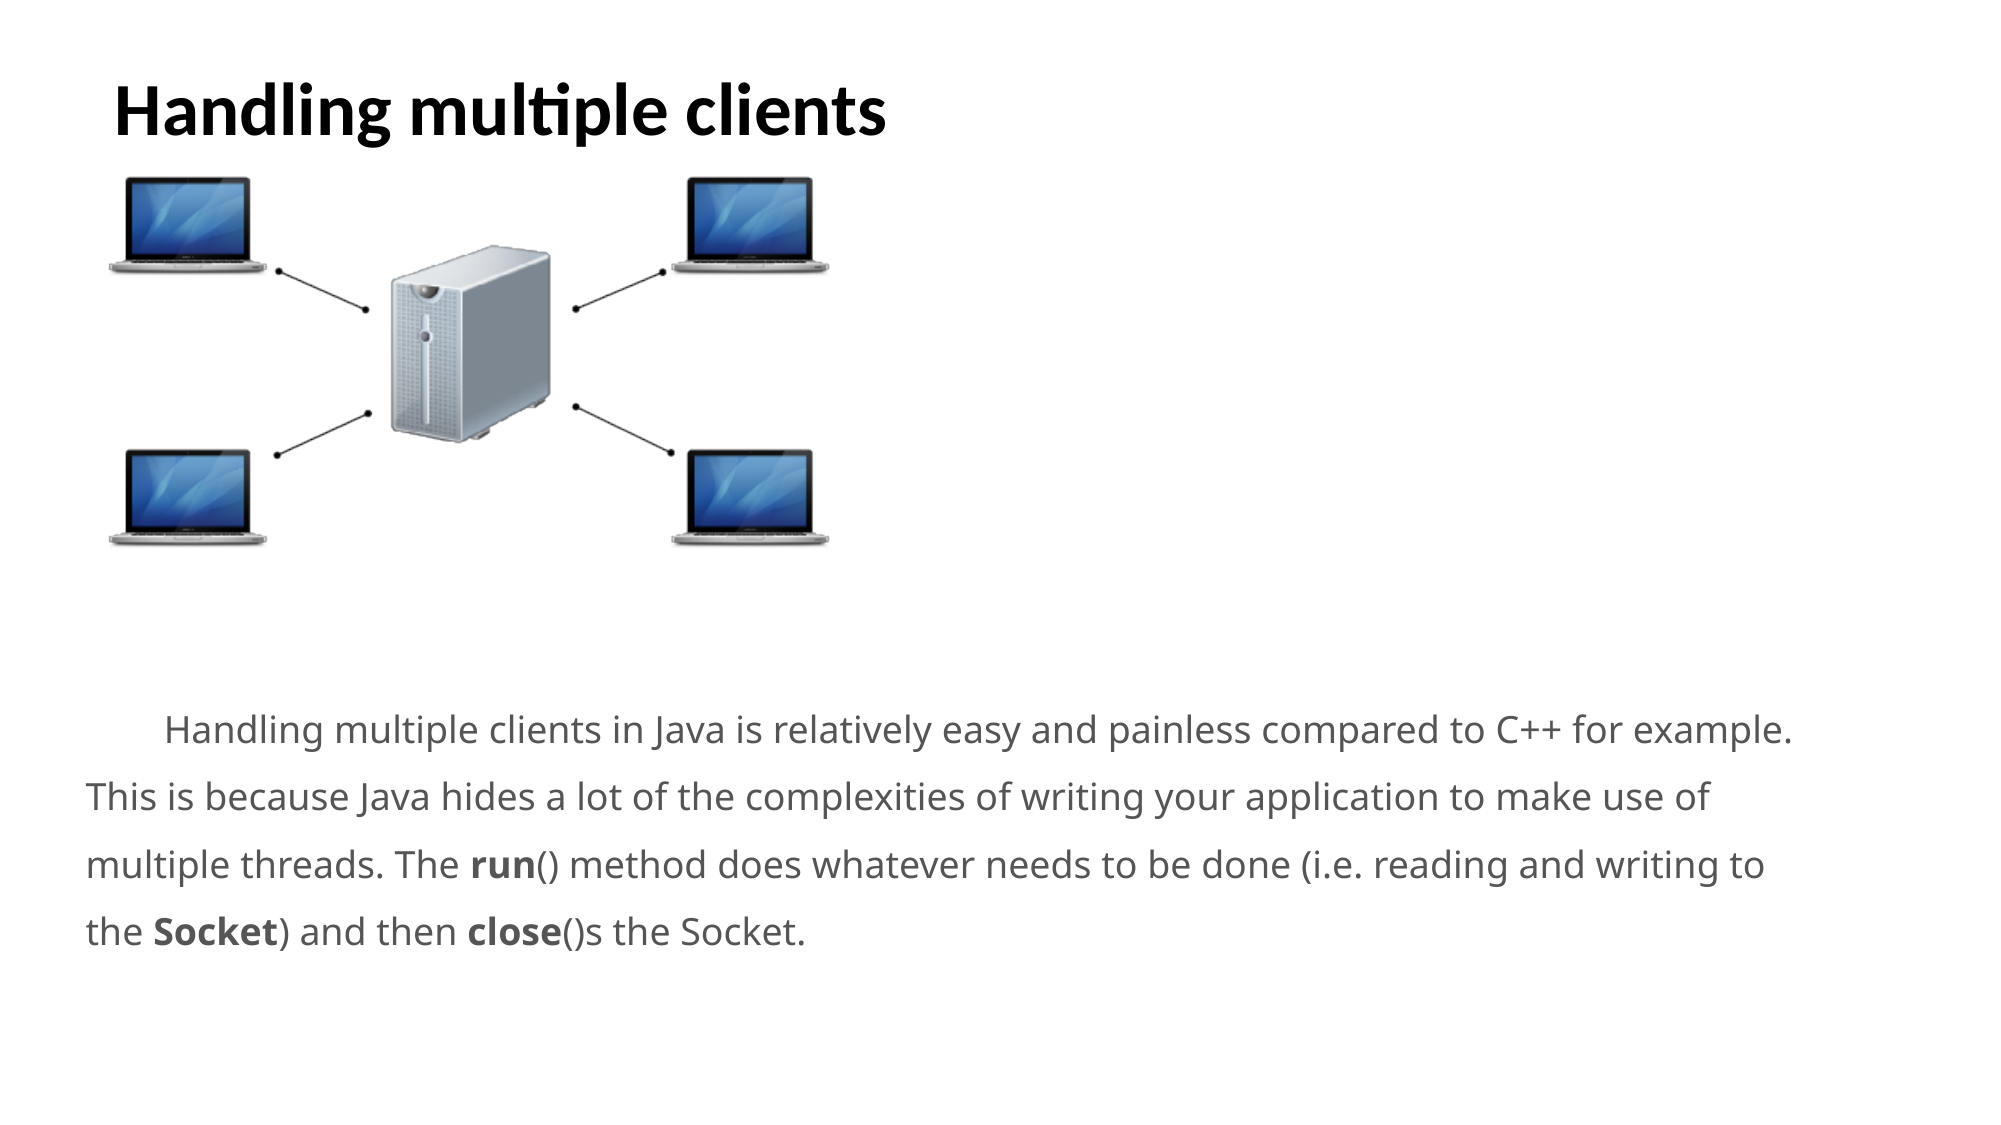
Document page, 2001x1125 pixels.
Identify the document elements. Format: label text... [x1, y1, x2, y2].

title Handling multiple clients [99, 22, 1900, 177]
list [99, 153, 851, 571]
text_box Handling multiple clients in Java is relatively easy and painless compared to C++ for example. This is because Java hides a lot of the complexities of writing your application to make use of multiple threads. The run() method does whatever needs to be done (i.e. reading and writing to the Socket) and then close()s the Socket. [70, 675, 1817, 961]
